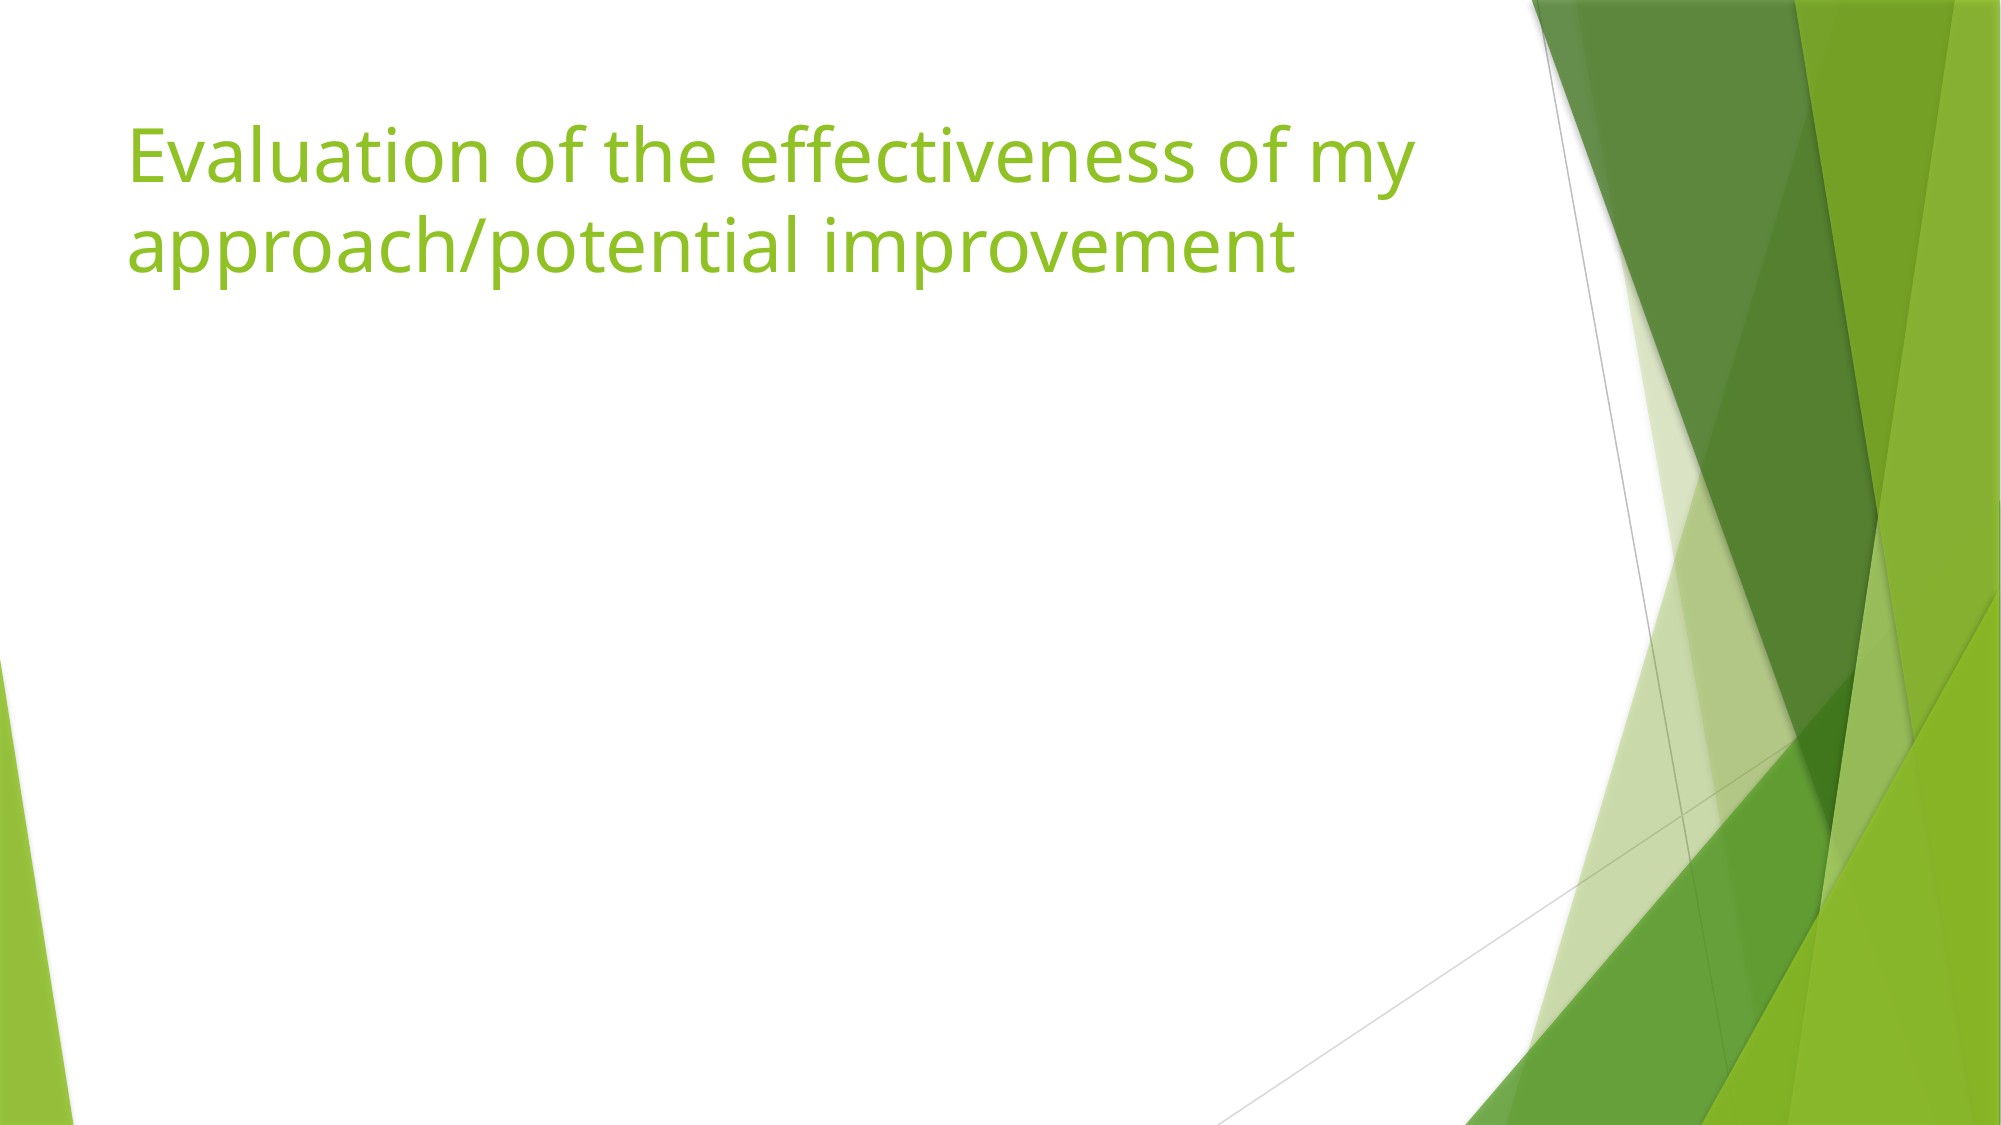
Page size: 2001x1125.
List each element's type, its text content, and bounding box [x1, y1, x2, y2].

title Evaluation of the effectiveness of my approach/potential improvement [111, 99, 1522, 317]
